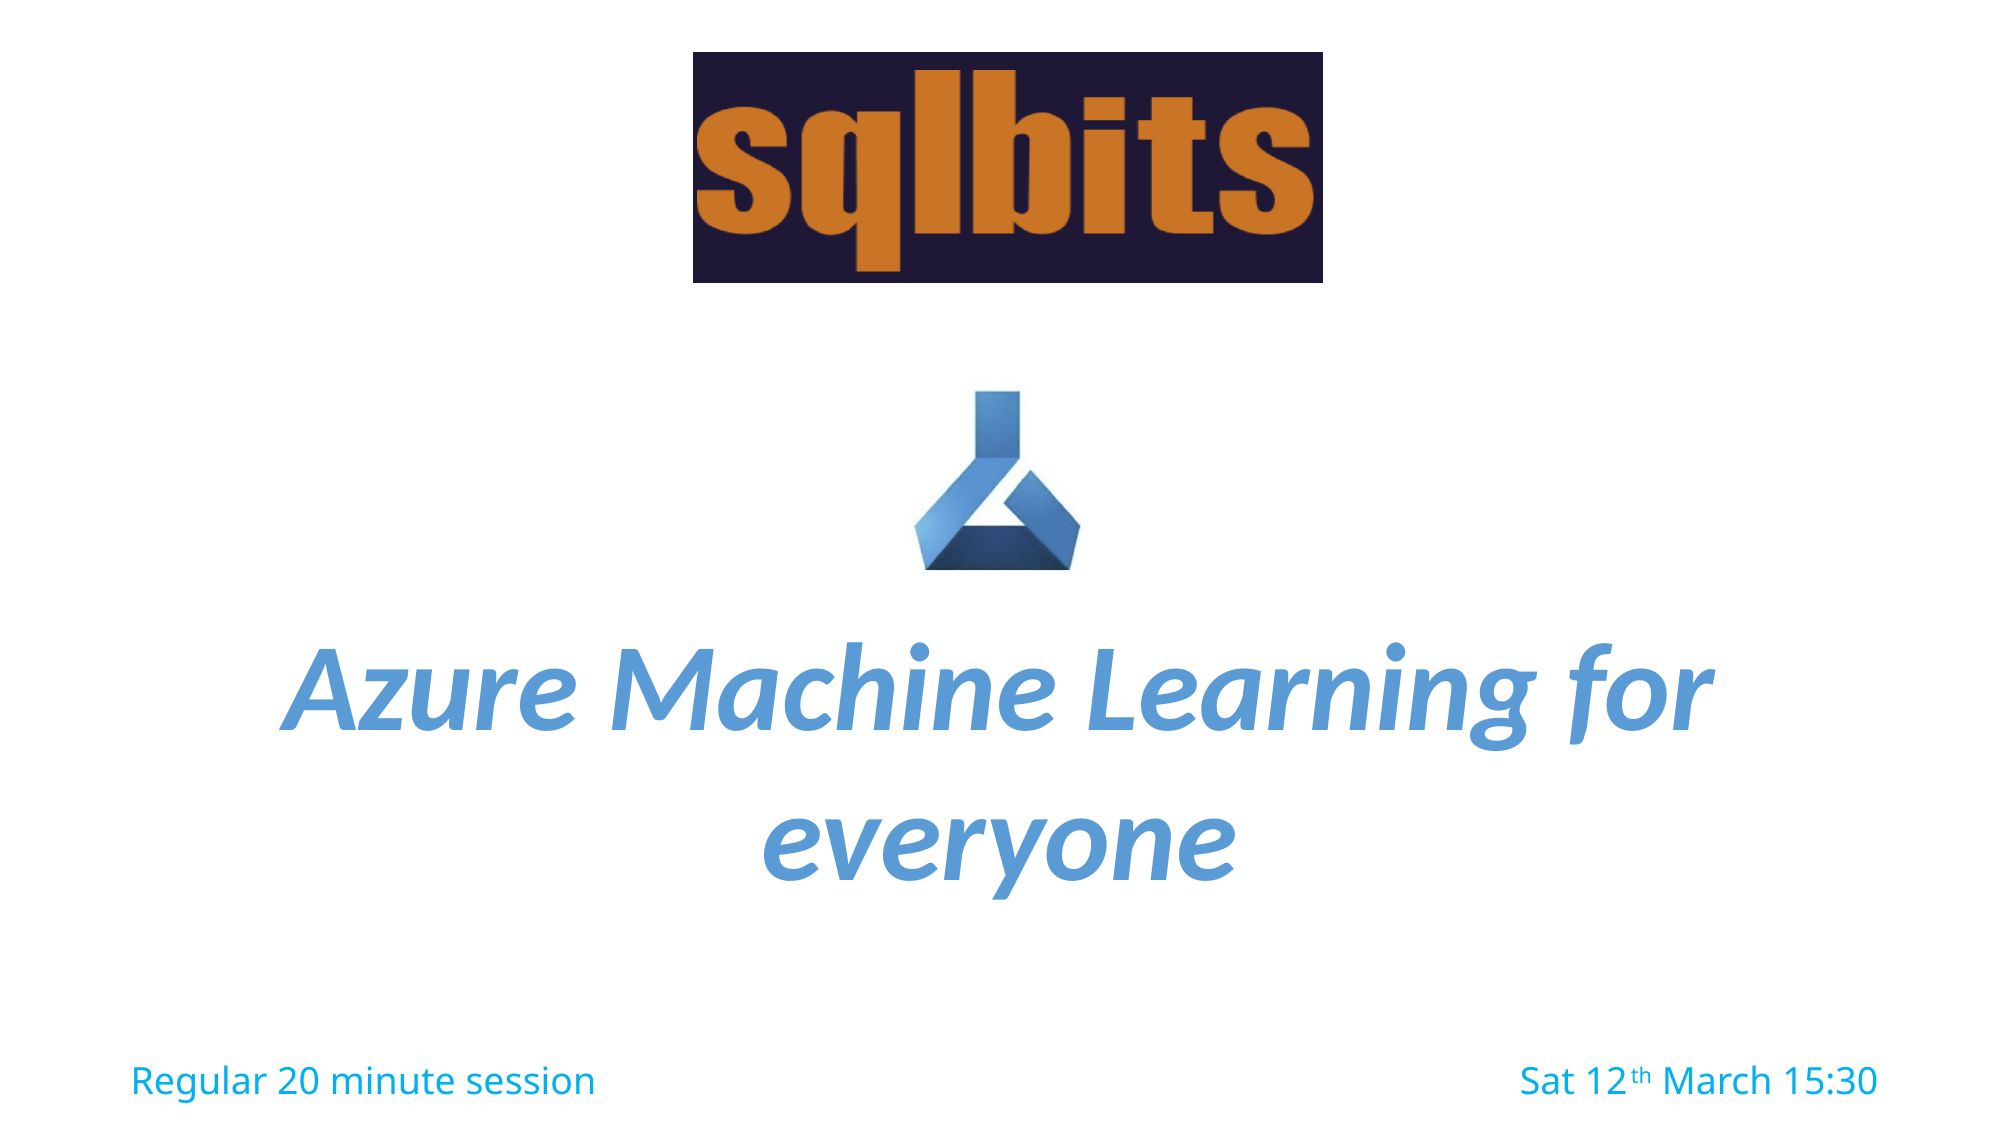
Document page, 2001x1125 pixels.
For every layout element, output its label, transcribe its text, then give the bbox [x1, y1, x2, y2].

picture [693, 52, 1323, 283]
text_box Regular 20 minute session Sat 12th March 15:30 [115, 1049, 1901, 1110]
list Azure Machine Learning for everyone [137, 255, 1863, 1049]
picture [902, 381, 1086, 577]
